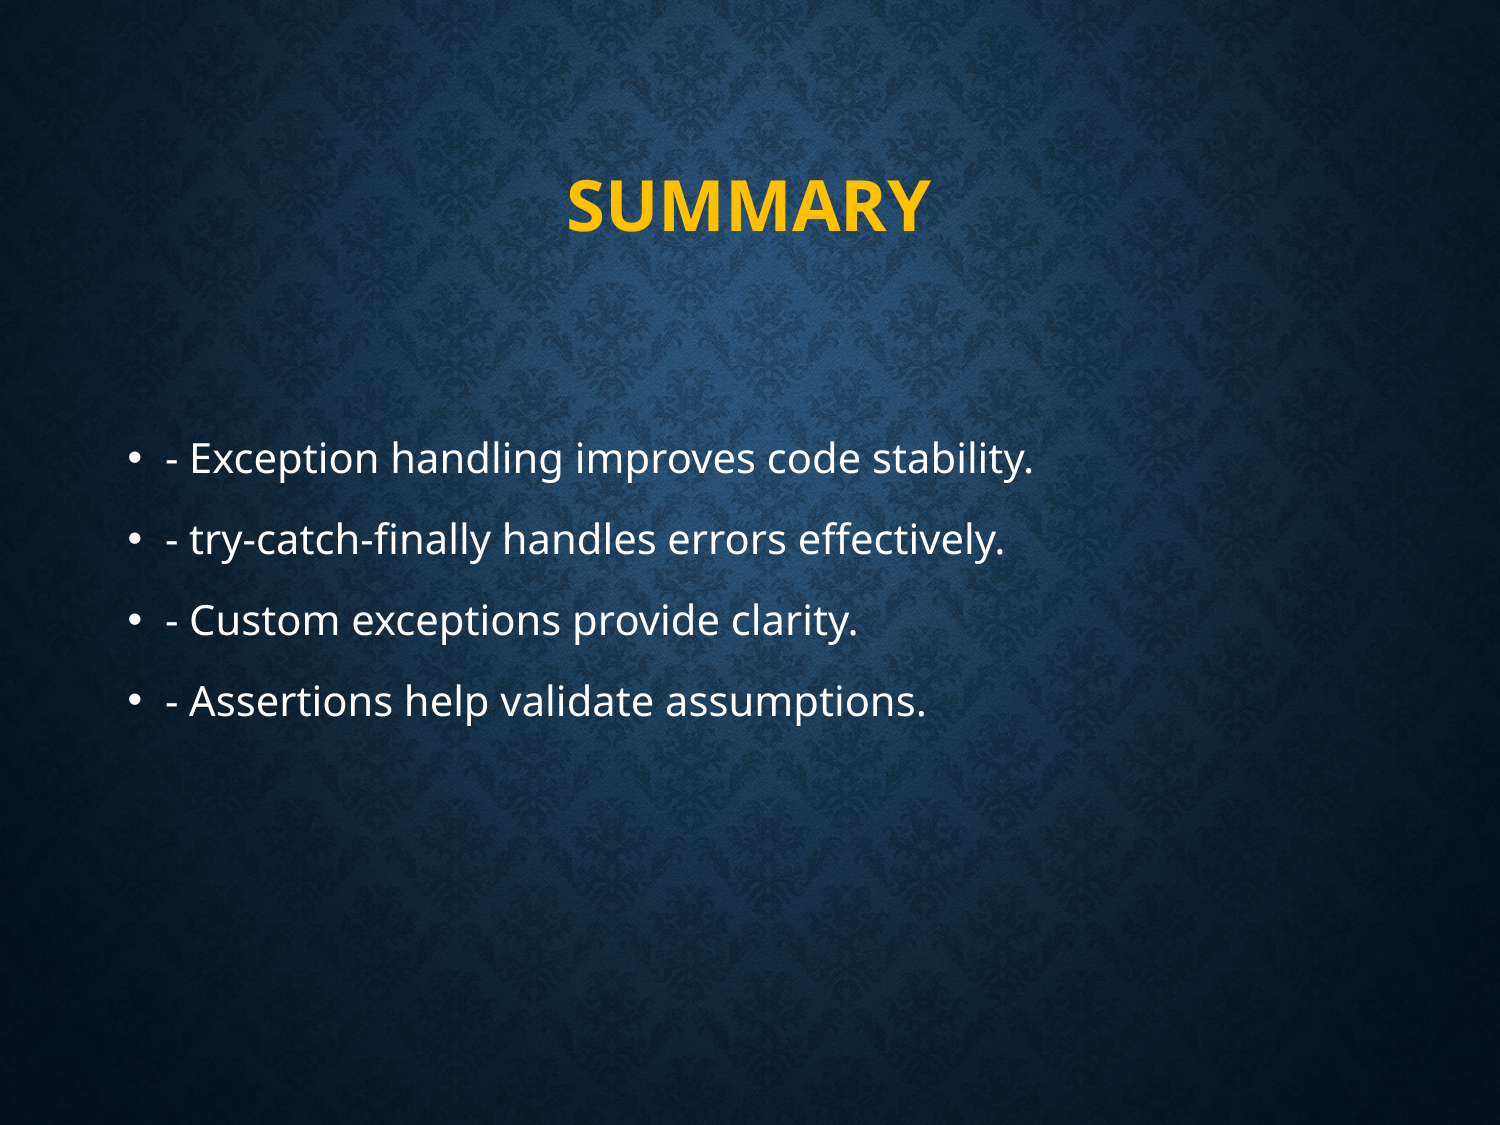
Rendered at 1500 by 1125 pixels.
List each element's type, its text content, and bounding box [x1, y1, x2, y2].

list - Exception handling improves code stability. - try-catch-finally handles errors effectively. - Custom exceptions provide clarity. - Assertions help validate assumptions. [112, 343, 1387, 950]
title Summary [112, 99, 1387, 318]
